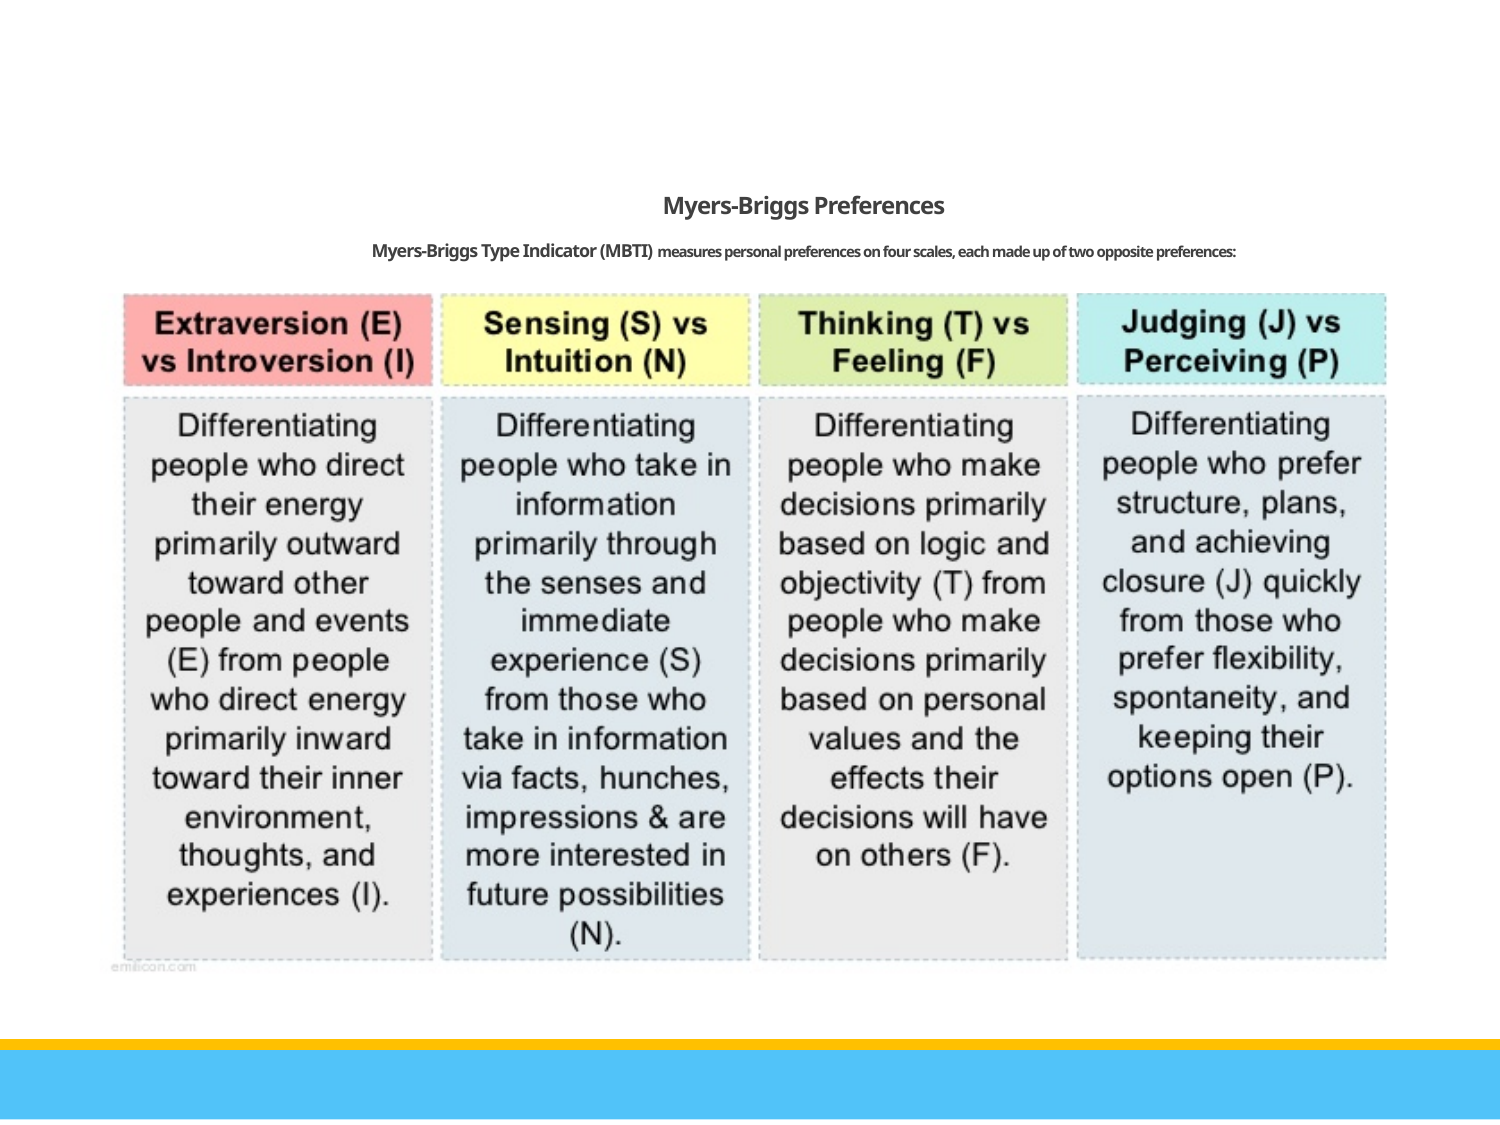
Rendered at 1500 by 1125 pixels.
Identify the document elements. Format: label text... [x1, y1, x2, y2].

title Myers-Briggs Preferences Myers-Briggs Type Indicator (MBTI) measures personal preferences on four scales, each made up of two opposite preferences: [129, 186, 1480, 270]
picture [99, 293, 1401, 977]
